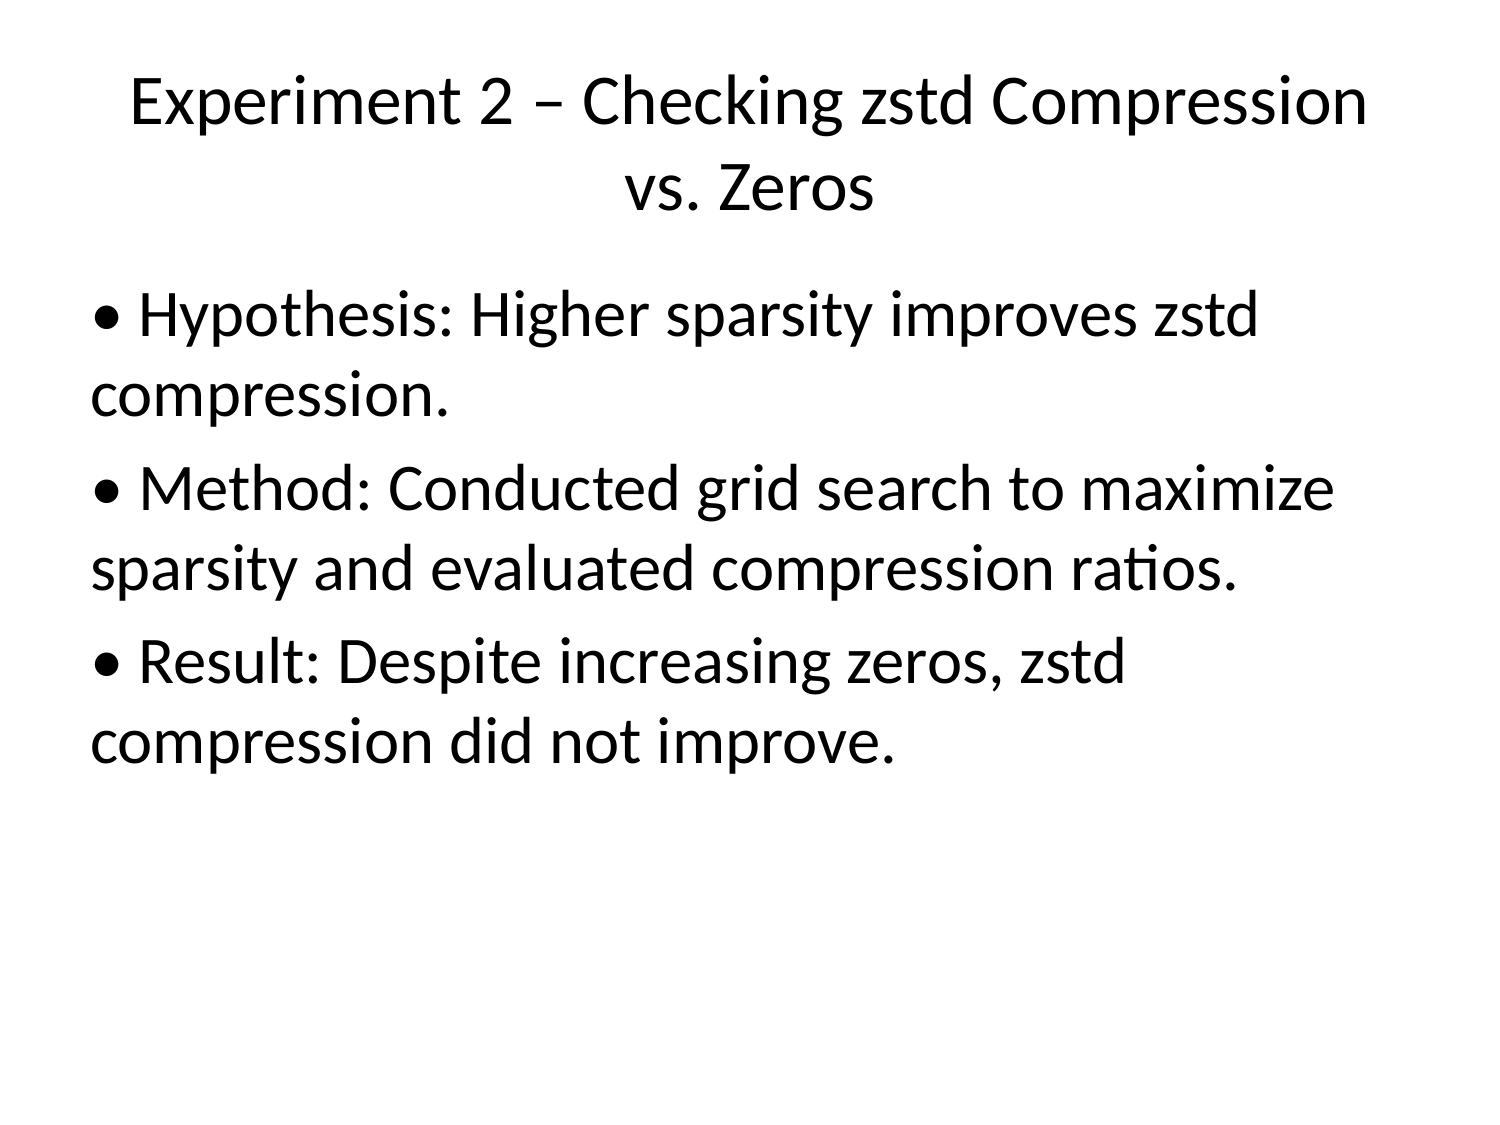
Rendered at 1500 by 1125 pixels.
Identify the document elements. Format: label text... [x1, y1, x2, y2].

list • Hypothesis: Higher sparsity improves zstd compression. • Method: Conducted grid search to maximize sparsity and evaluated compression ratios. • Result: Despite increasing zeros, zstd compression did not improve. [75, 262, 1425, 1005]
title Experiment 2 – Checking zstd Compression vs. Zeros [75, 45, 1425, 233]
